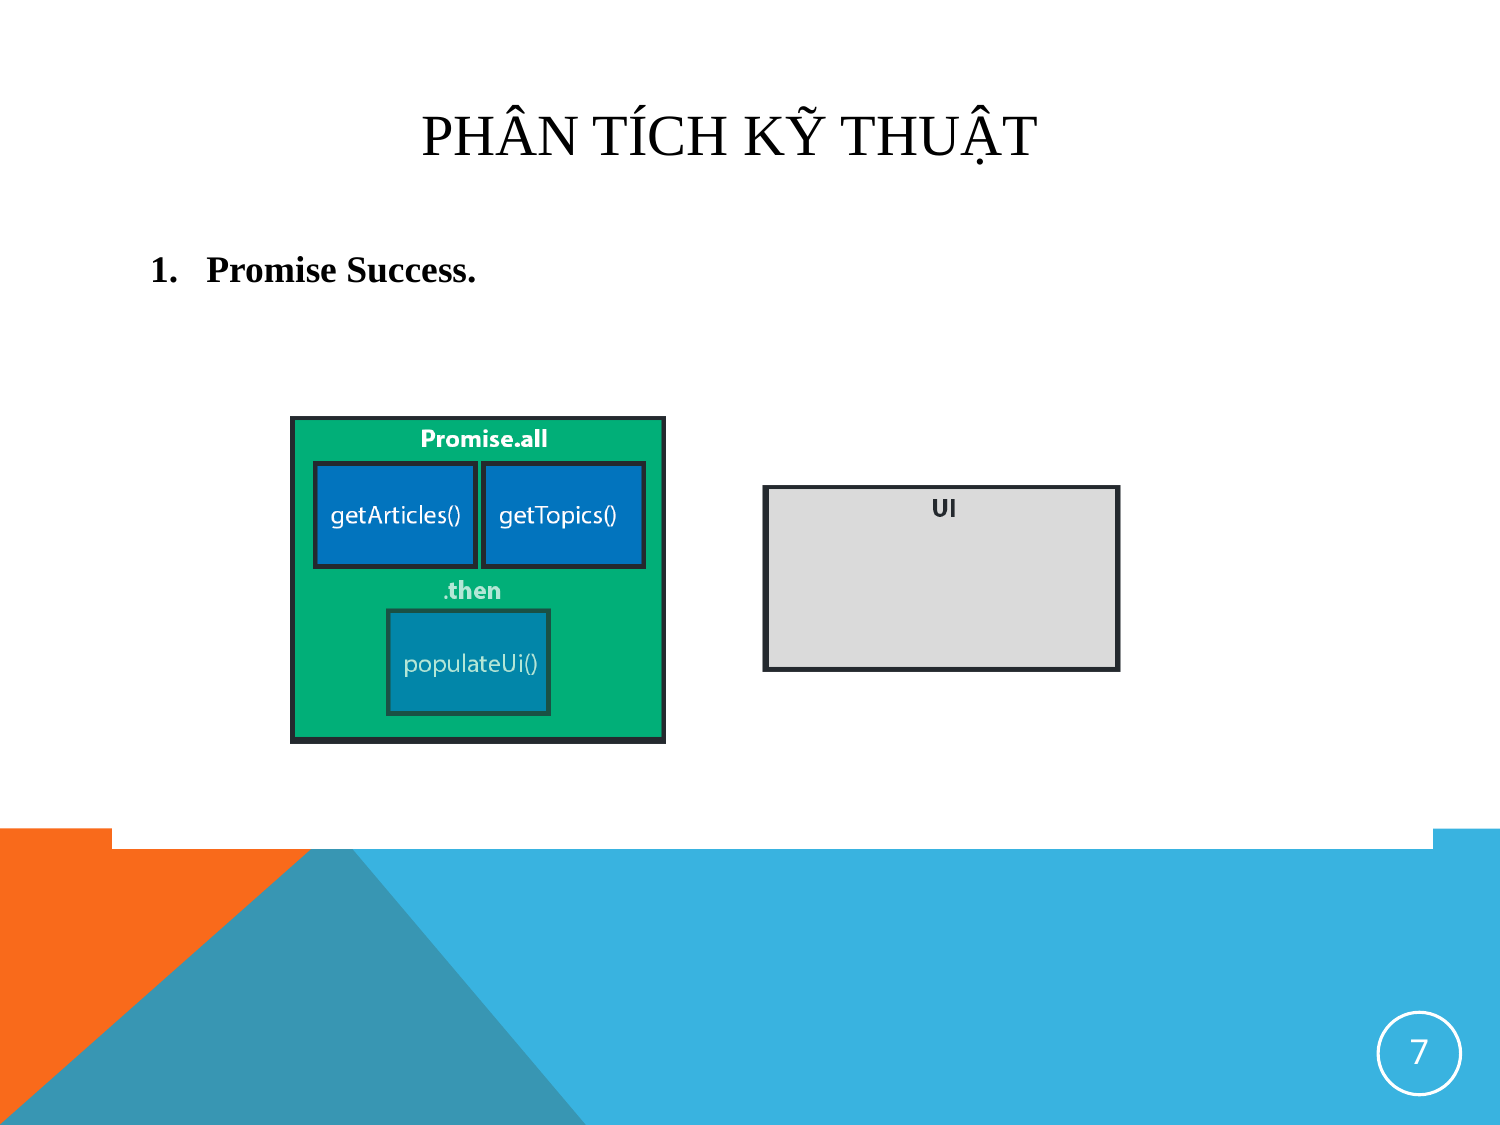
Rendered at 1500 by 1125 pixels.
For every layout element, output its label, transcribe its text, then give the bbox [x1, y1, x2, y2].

list Promise Success. [135, 237, 1369, 324]
title Phân tích KỸ THUẬT [112, 87, 1347, 178]
picture [112, 325, 1434, 850]
slide_number 7 [1376, 1010, 1463, 1097]
